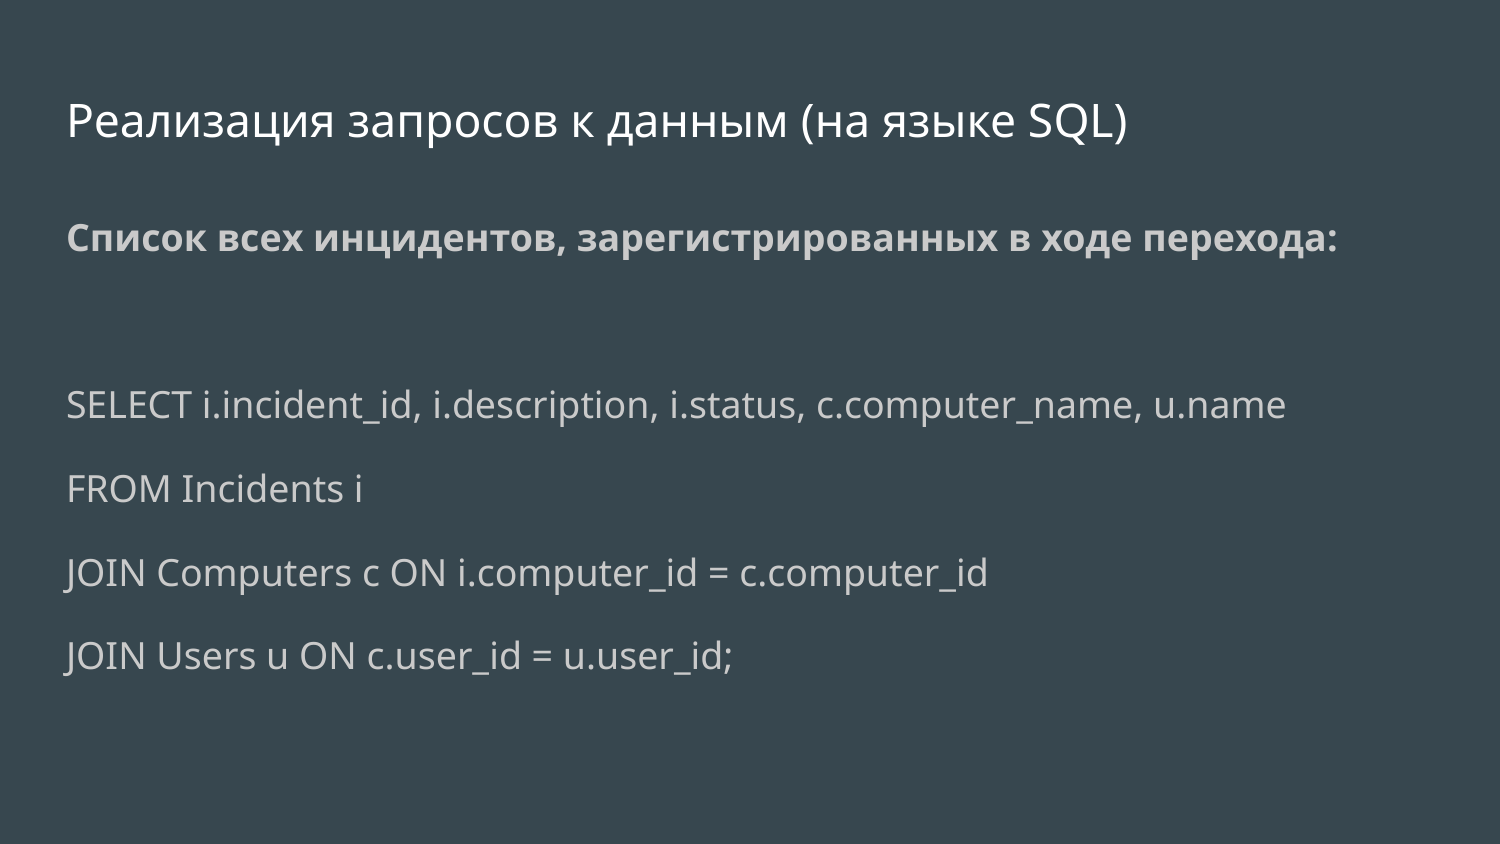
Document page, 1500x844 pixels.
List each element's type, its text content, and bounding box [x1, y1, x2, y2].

title Реализация запросов к данным (на языке SQL) [51, 72, 1449, 167]
list Список всех инцидентов, зарегистрированных в ходе перехода: SELECT i.incident_id, i.description, i.status, c.computer_name, u.name FROM Incidents i JOIN Computers c ON i.computer_id = c.computer_id JOIN Users u ON c.user_id = u.user_id; [51, 189, 1449, 750]
